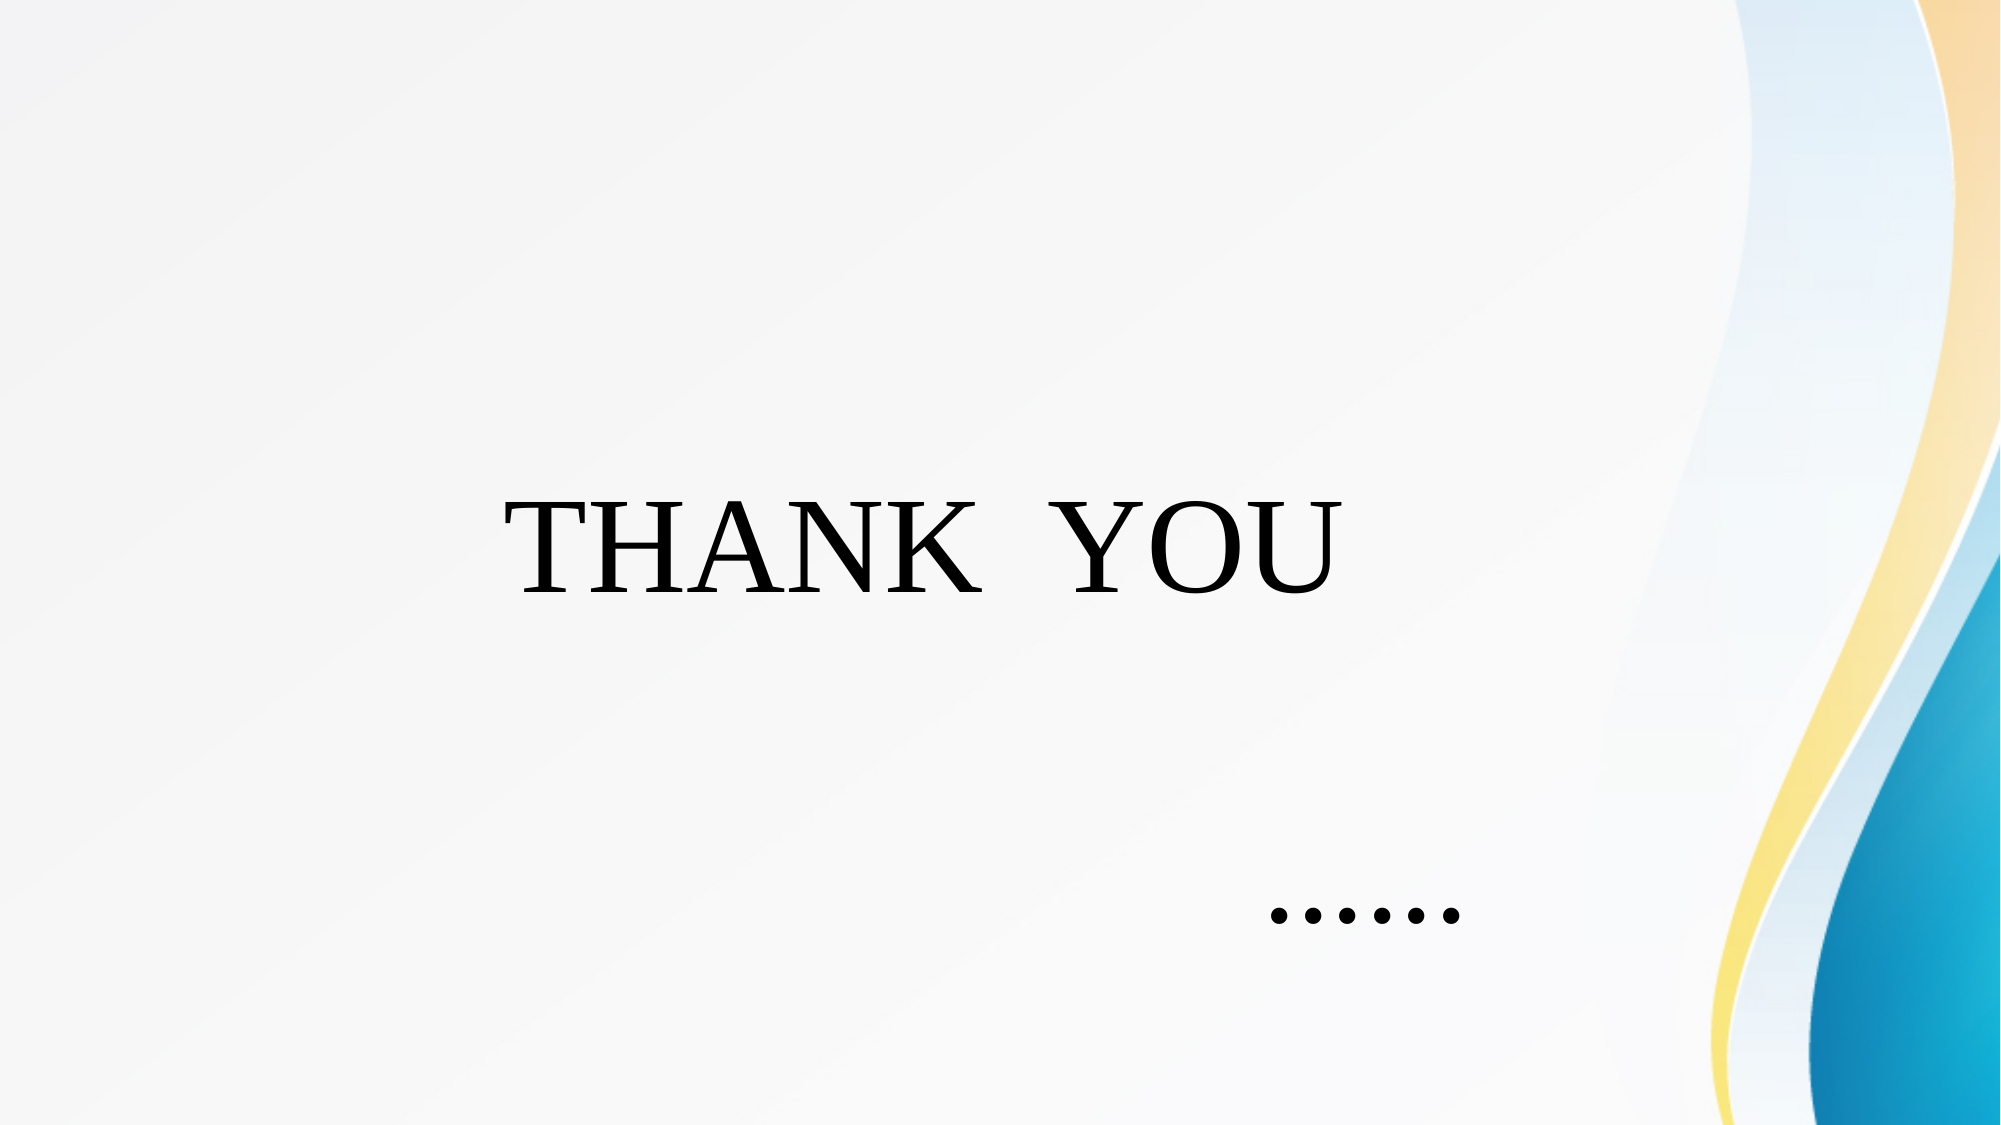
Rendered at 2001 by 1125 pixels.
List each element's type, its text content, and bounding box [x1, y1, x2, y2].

text_box THANK YOU ...... [488, 447, 1512, 746]
picture [0, 0, 2001, 1125]
